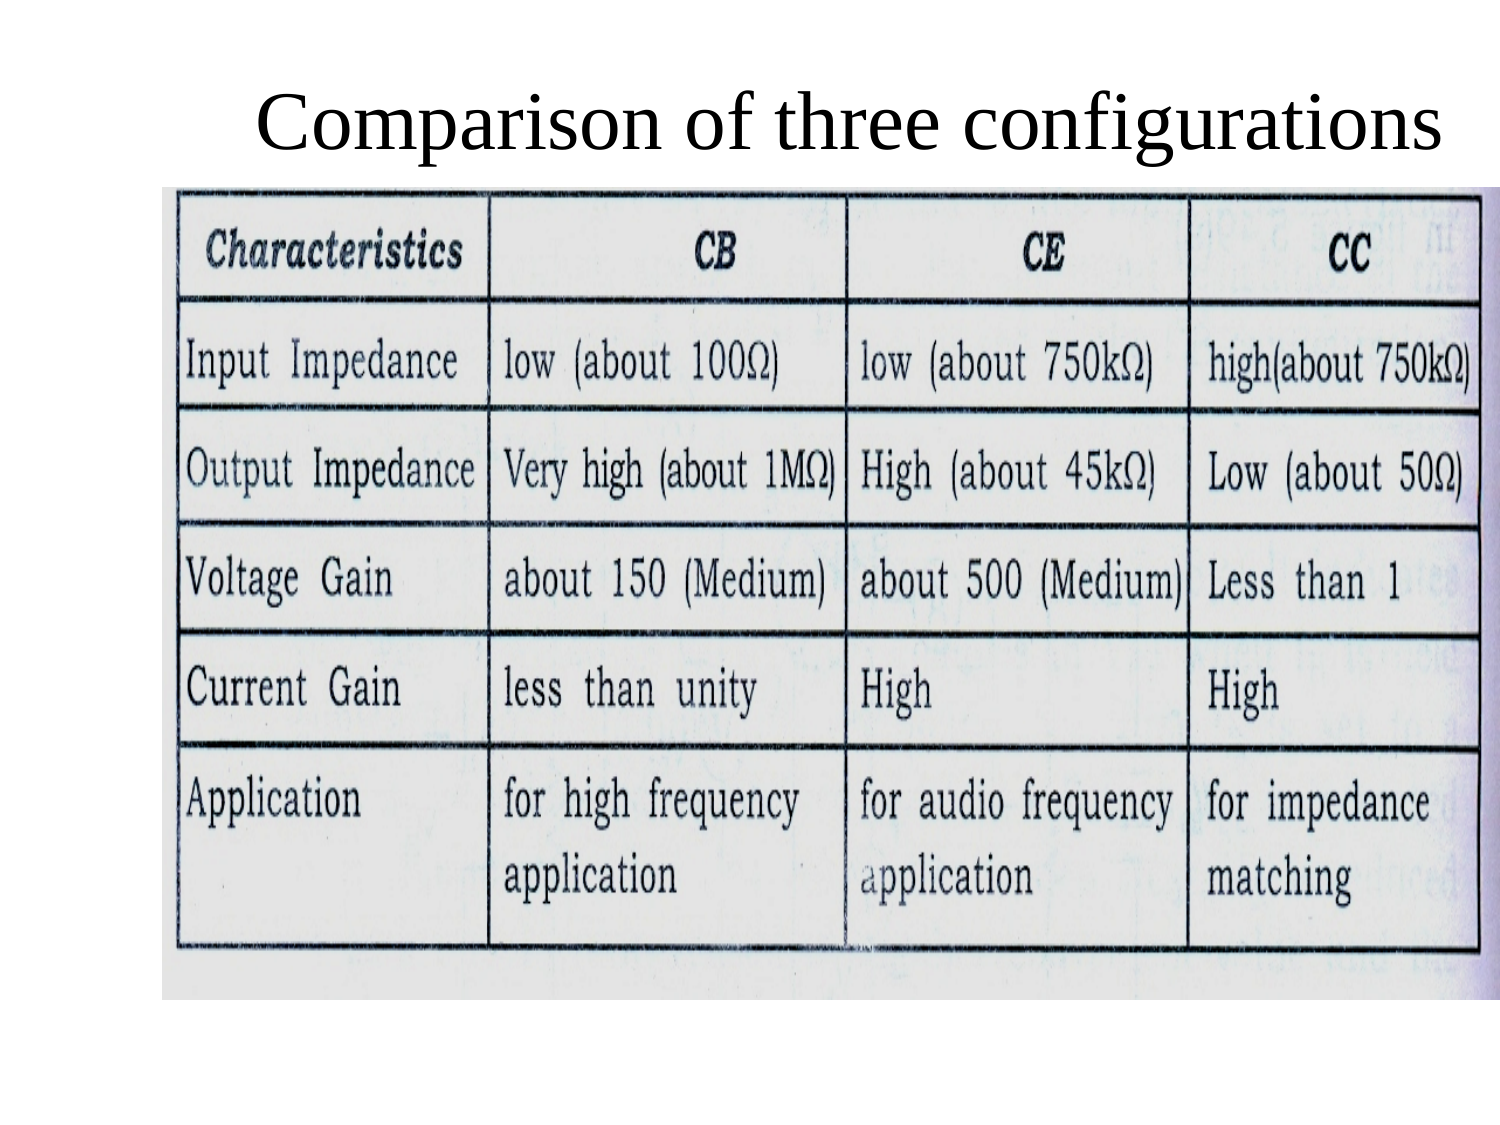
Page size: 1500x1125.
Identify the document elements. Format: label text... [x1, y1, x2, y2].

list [162, 187, 1500, 1000]
title Comparison of three configurations [235, 44, 1466, 187]
